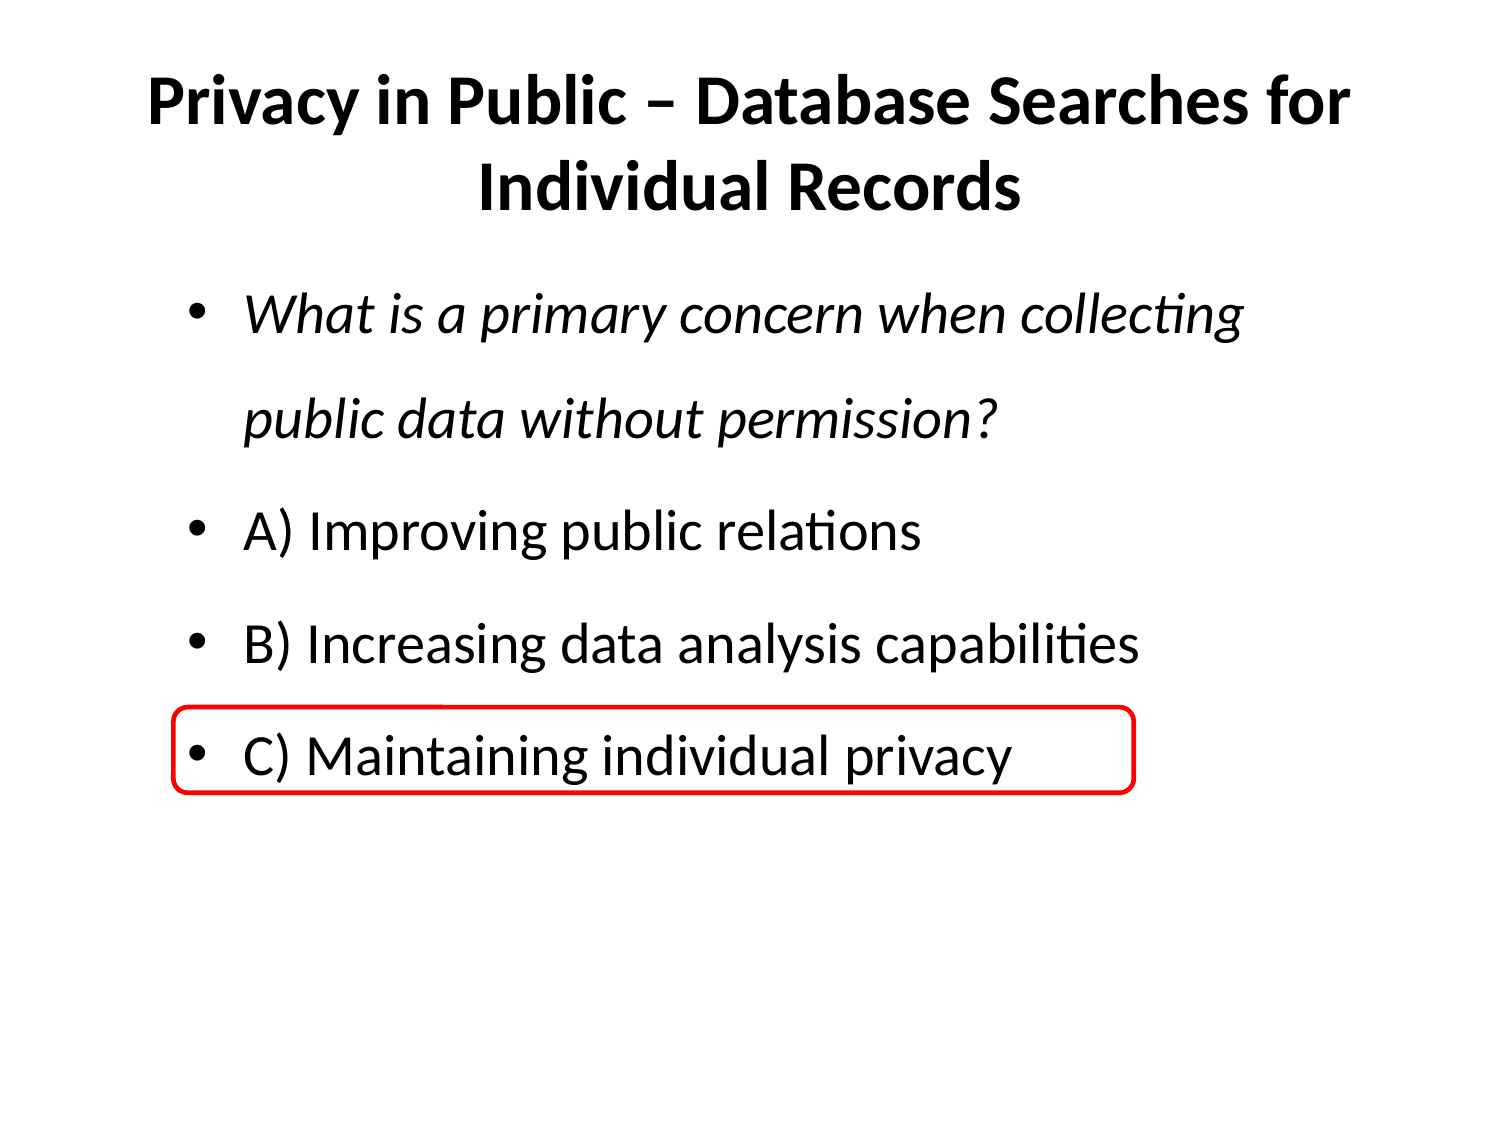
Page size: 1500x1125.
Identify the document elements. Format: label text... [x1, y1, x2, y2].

title Privacy in Public – Database Searches for Individual Records [75, 45, 1425, 233]
list What is a primary concern when collecting public data without permission? A) Improving public relations B) Increasing data analysis capabilities C) Maintaining individual privacy [153, 232, 1347, 1109]
text_box [171, 704, 1136, 795]
